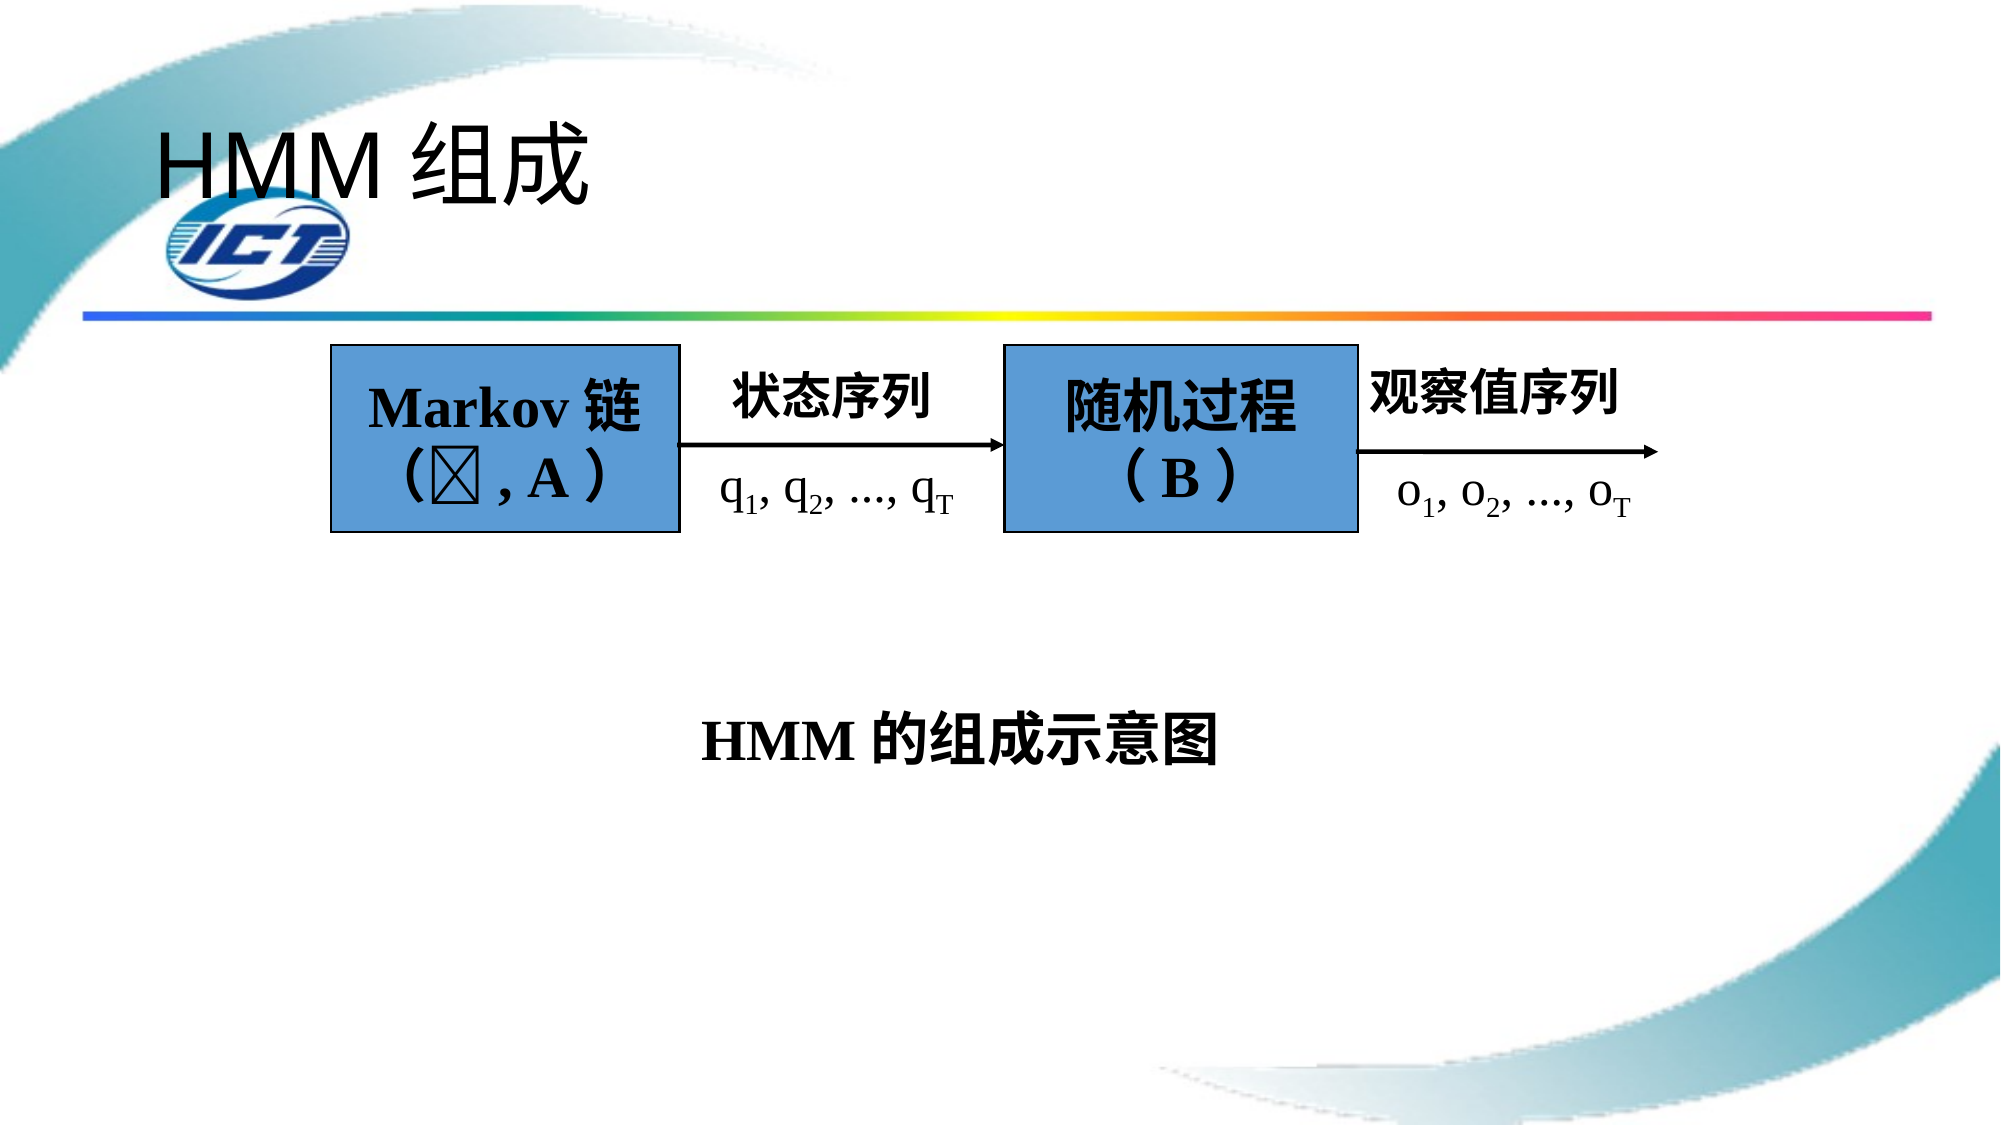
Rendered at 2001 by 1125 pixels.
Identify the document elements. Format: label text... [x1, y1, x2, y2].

title HMM组成 [137, 59, 1863, 278]
text_box 状态序列 [717, 357, 967, 433]
text_box o1, o2, ..., oT [1381, 447, 1670, 531]
text_box q1, q2, ..., qT [704, 444, 992, 528]
picture [0, 0, 2001, 1125]
text_box Markov链 （, A） [330, 344, 680, 533]
text_box HMM的组成示意图 [442, 694, 1480, 780]
text_box [992, 438, 1005, 452]
text_box 随机过程 （B） [1004, 344, 1359, 533]
text_box 观察值序列 [1354, 353, 1667, 428]
